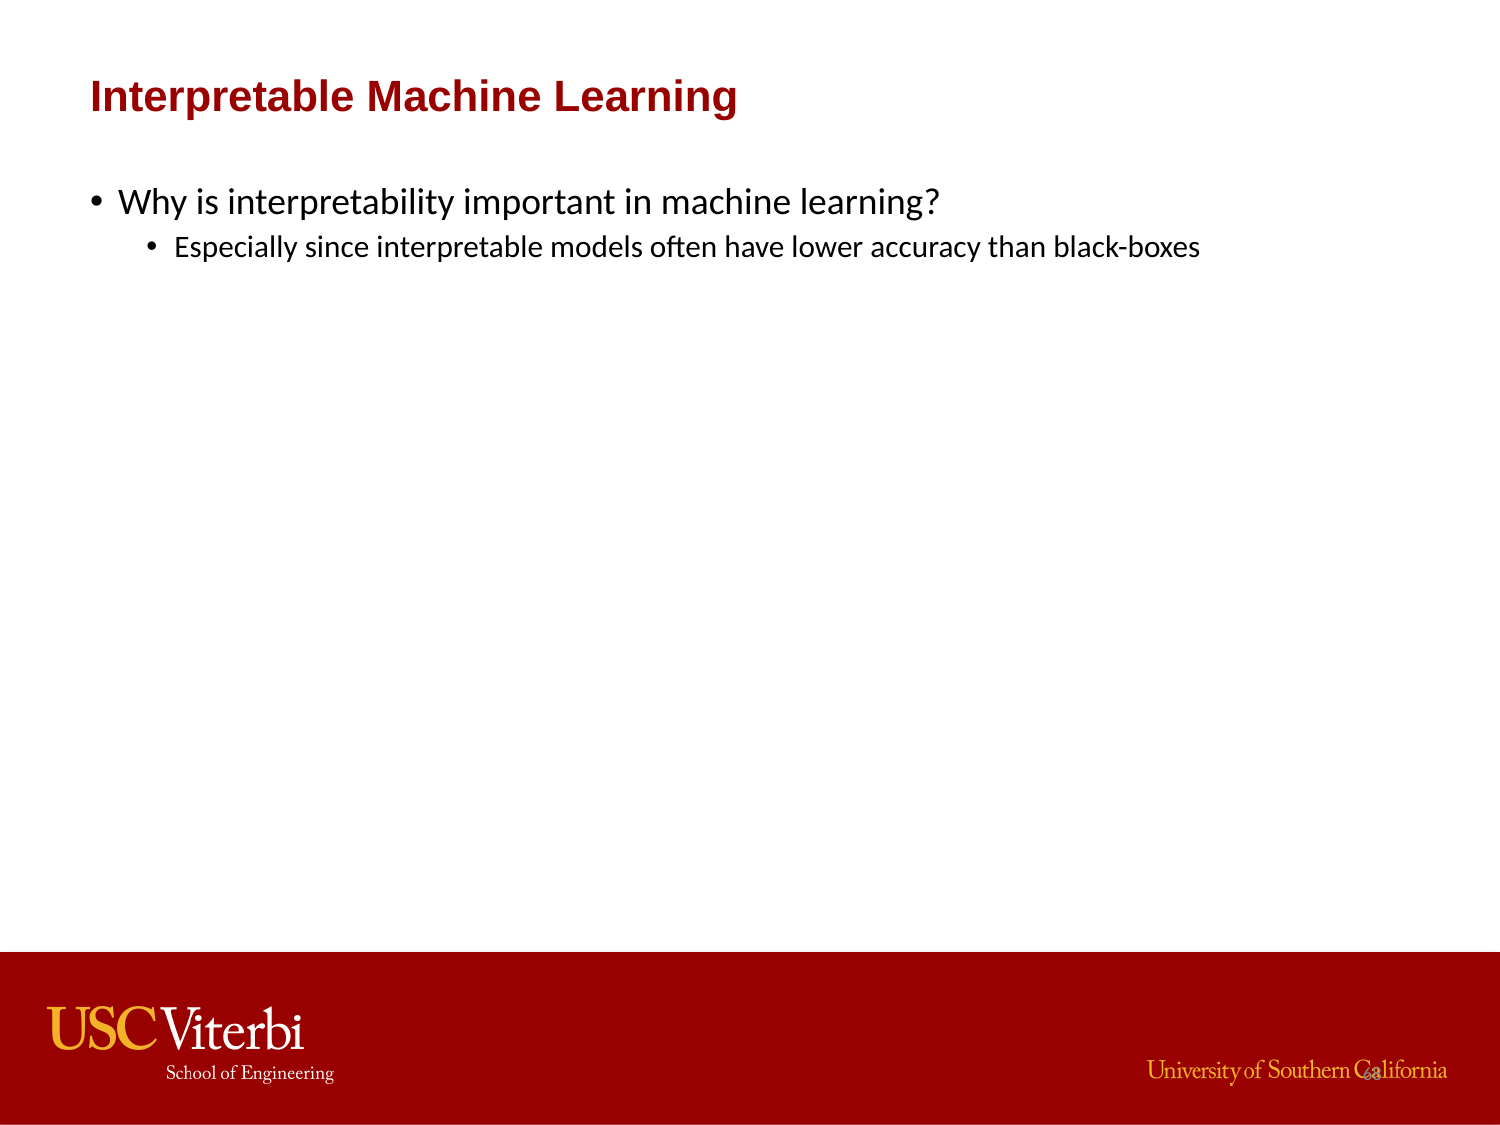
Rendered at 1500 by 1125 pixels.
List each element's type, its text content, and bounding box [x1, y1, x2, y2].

list Why is interpretability important in machine learning? Especially since interpretable models often have lower accuracy than black-boxes [75, 174, 1425, 938]
title Interpretable Machine Learning [75, 45, 1425, 149]
picture [47, 1006, 334, 1084]
slide_number 68 [1059, 1042, 1397, 1103]
picture [1397, 1059, 1447, 1086]
